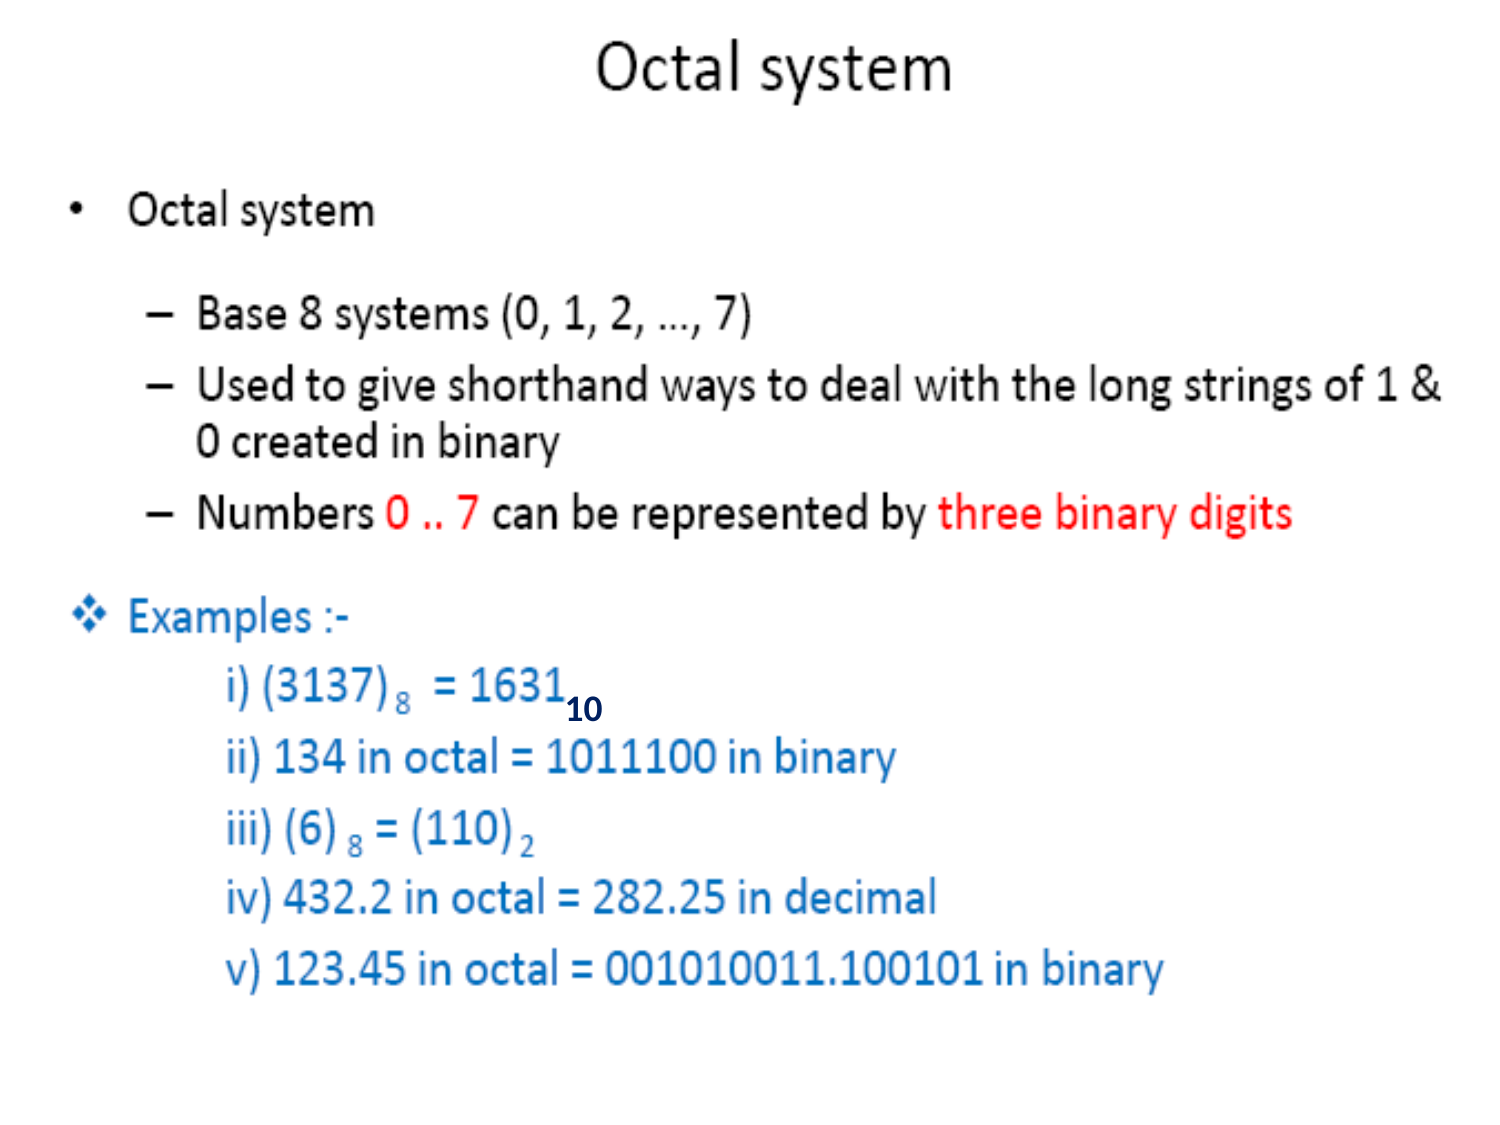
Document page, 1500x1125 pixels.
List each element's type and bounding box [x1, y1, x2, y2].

picture [62, 37, 1451, 1013]
